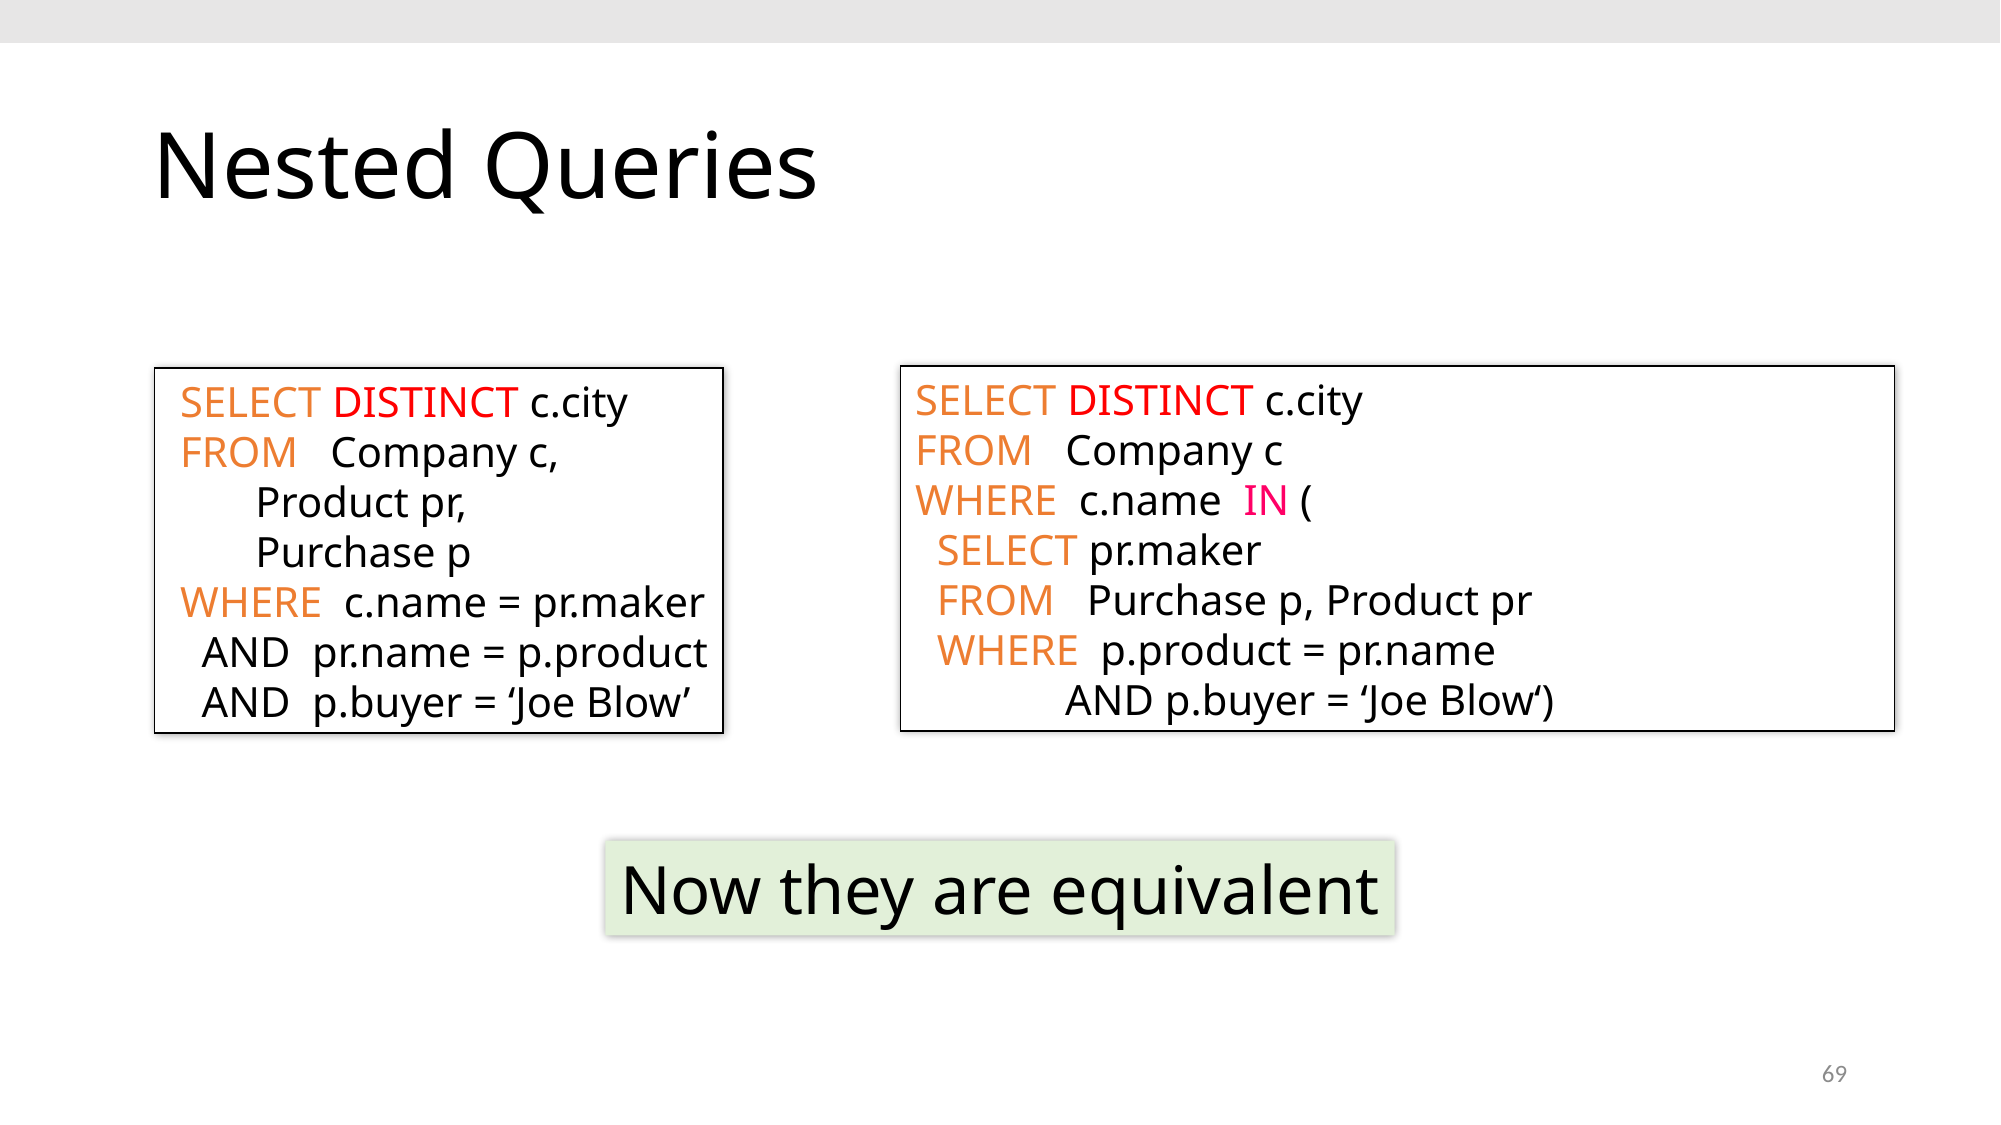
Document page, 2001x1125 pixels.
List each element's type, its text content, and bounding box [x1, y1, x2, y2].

slide_number 69 [1412, 1042, 1863, 1103]
text_box Now they are equivalent [605, 840, 1395, 936]
text_box SELECT DISTINCT c.city FROM Company c WHERE c.name IN ( SELECT pr.maker FROM Purchase p, Product pr WHERE p.product = pr.name AND p.buyer = ‘Joe Blow‘) [900, 366, 1895, 731]
title Nested Queries [137, 59, 1863, 278]
text_box SELECT DISTINCT c.city FROM Company c, Product pr, Purchase p WHERE c.name = pr.maker AND pr.name = p.product AND p.buyer = ‘Joe Blow’ [154, 368, 723, 733]
text_box [0, 0, 2000, 44]
